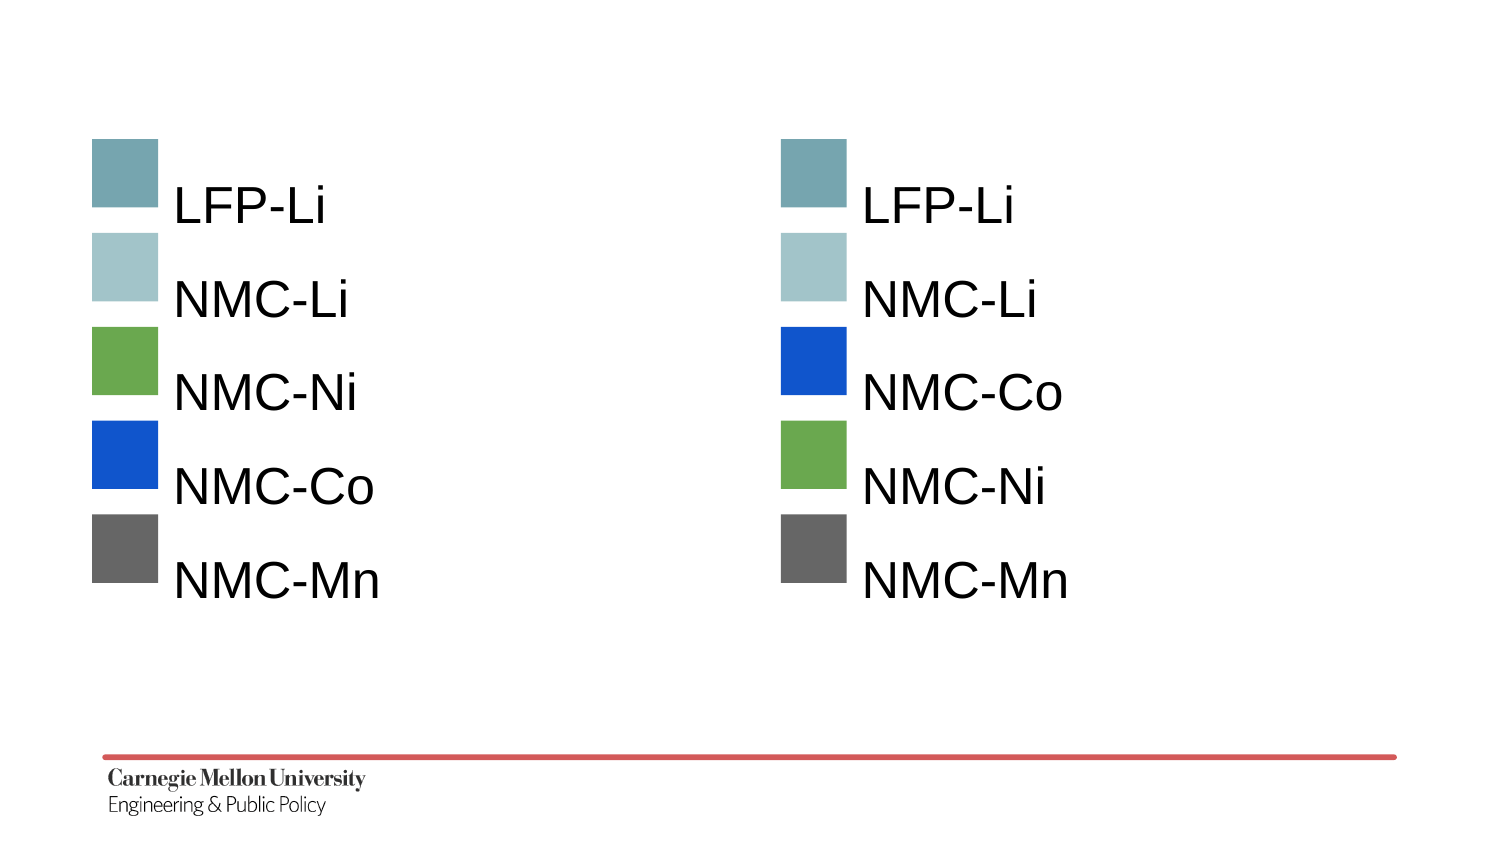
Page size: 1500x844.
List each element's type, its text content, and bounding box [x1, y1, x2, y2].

text_box [92, 514, 158, 583]
text_box [92, 232, 158, 302]
picture [108, 768, 366, 816]
text_box [780, 232, 846, 302]
text_box [780, 514, 846, 583]
text_box [780, 139, 846, 208]
text_box LFP-Li NMC-Li NMC-Ni NMC-Co NMC-Mn [158, 124, 434, 624]
text_box LFP-Li NMC-Li NMC-Co NMC-Ni NMC-Mn [846, 124, 1123, 624]
text_box [780, 420, 846, 489]
text_box [92, 326, 158, 396]
text_box [92, 420, 158, 489]
text_box [780, 326, 846, 396]
text_box [92, 139, 158, 208]
